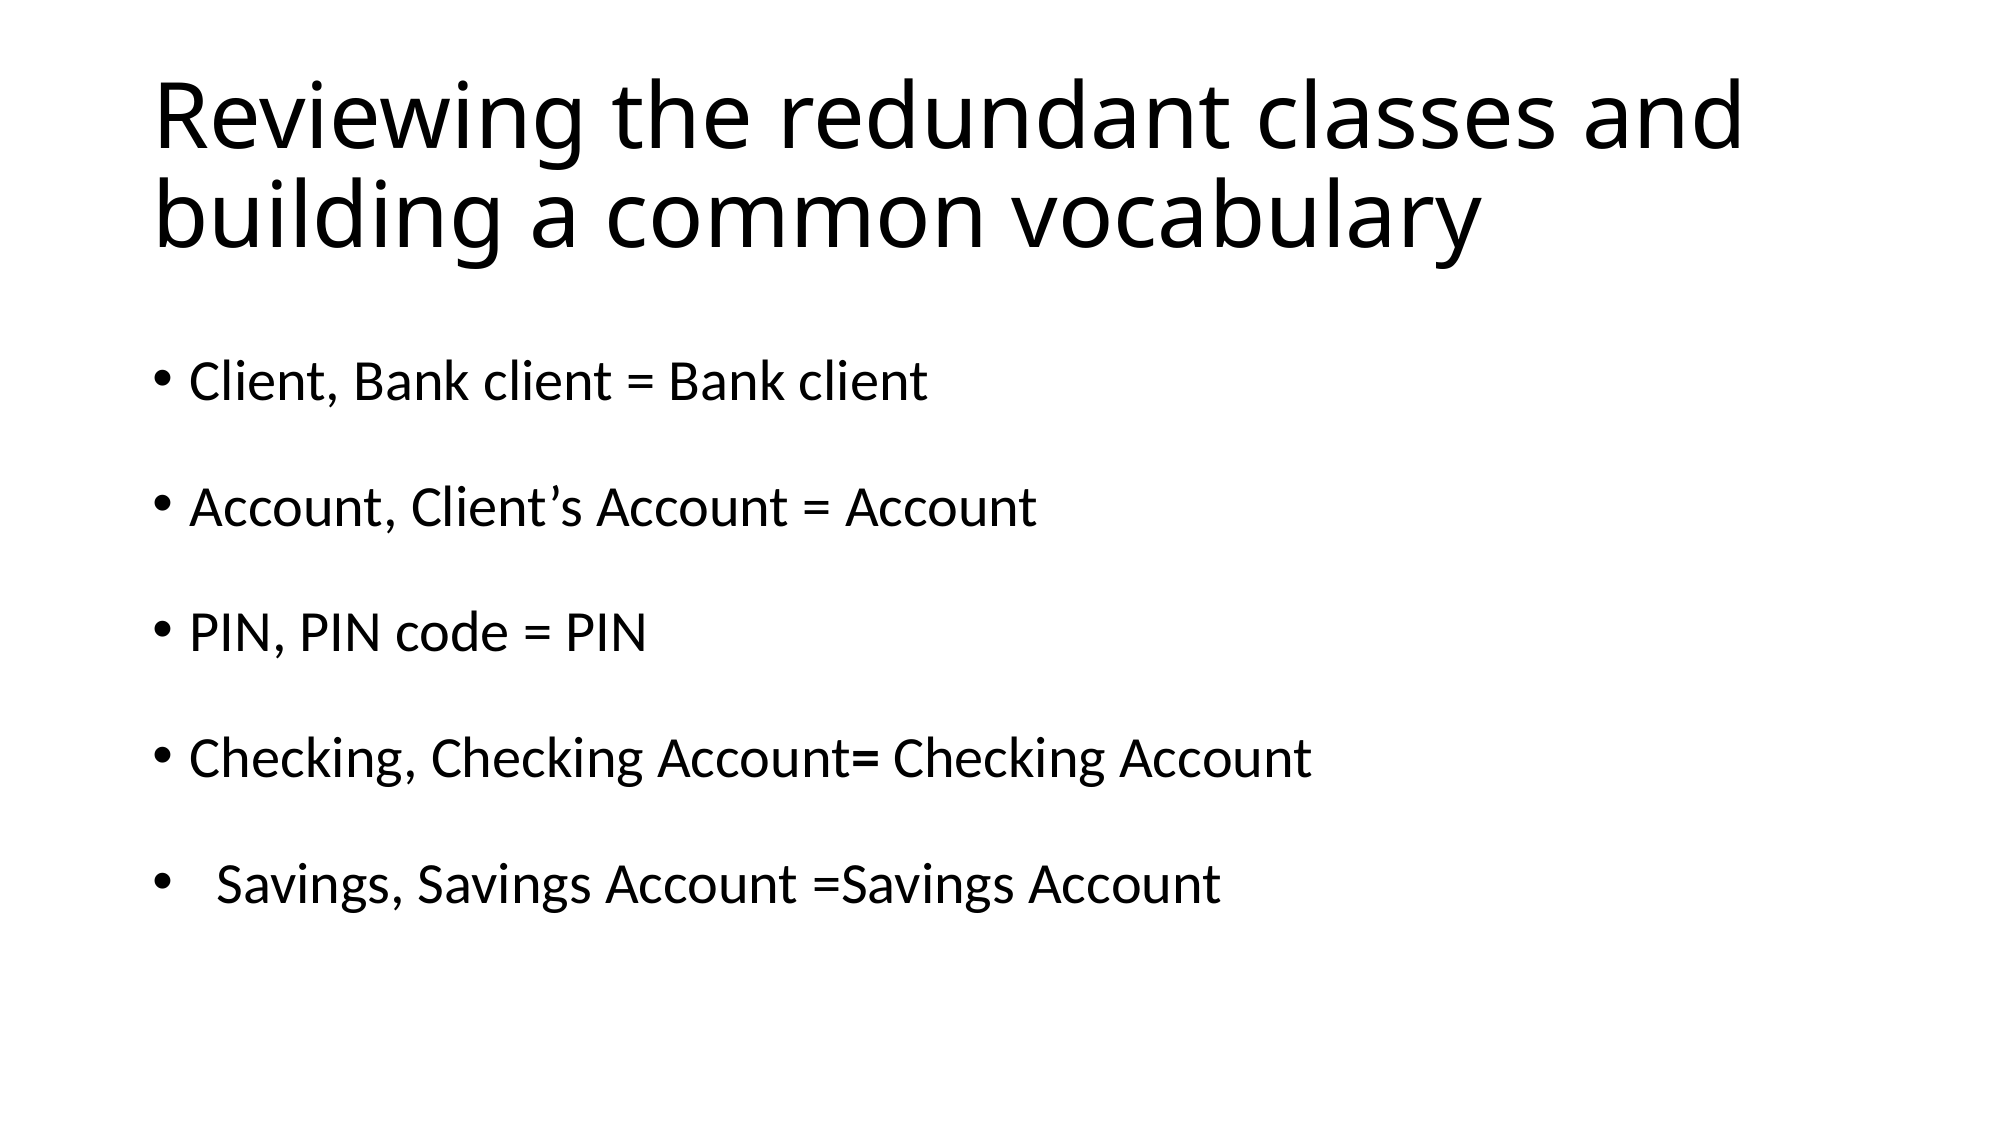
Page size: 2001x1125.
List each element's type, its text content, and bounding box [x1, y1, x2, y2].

title Reviewing the redundant classes and building a common vocabulary [137, 59, 1863, 278]
list Client, Bank client = Bank client Account, Client’s Account = Account PIN, PIN code = PIN Checking, Checking Account= Checking Account Savings, Savings Account =Savings Account [137, 299, 1863, 1014]
